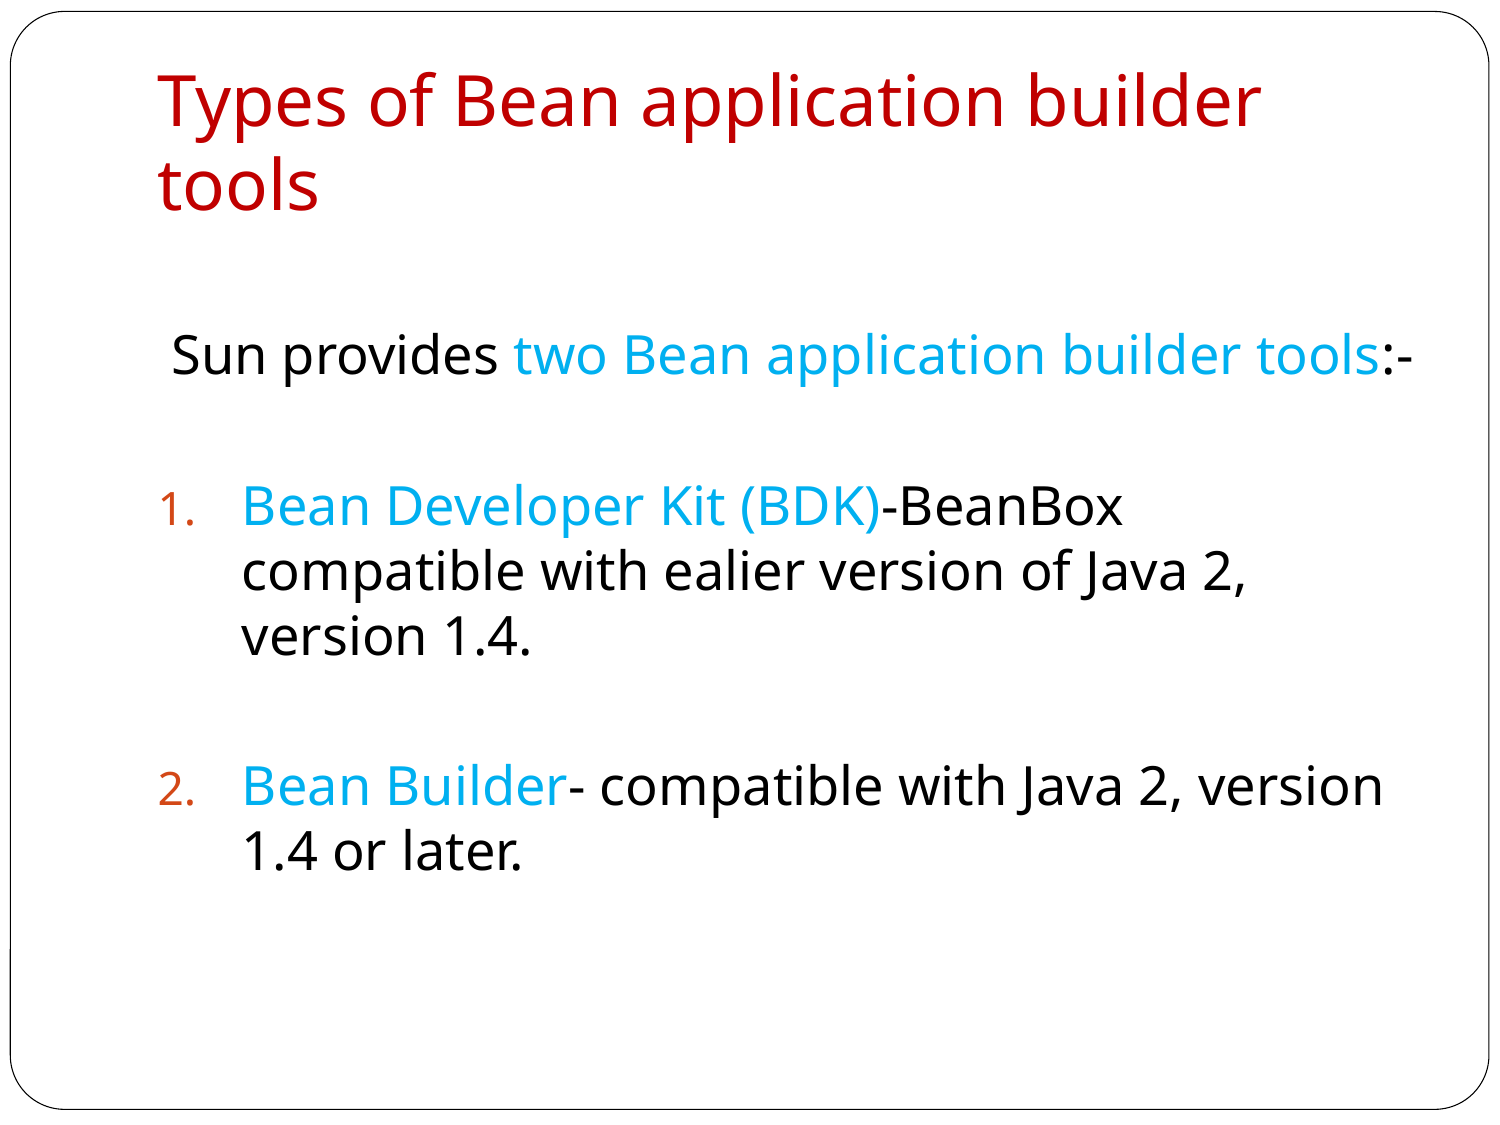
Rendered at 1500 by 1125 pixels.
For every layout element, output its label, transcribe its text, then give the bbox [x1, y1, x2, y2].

list Sun provides two Bean application builder tools:- Bean Developer Kit (BDK)-BeanBox compatible with ealier version of Java 2, version 1.4. Bean Builder- compatible with Java 2, version 1.4 or later. [149, 236, 1426, 988]
title Types of Bean application builder tools [149, 44, 1426, 234]
